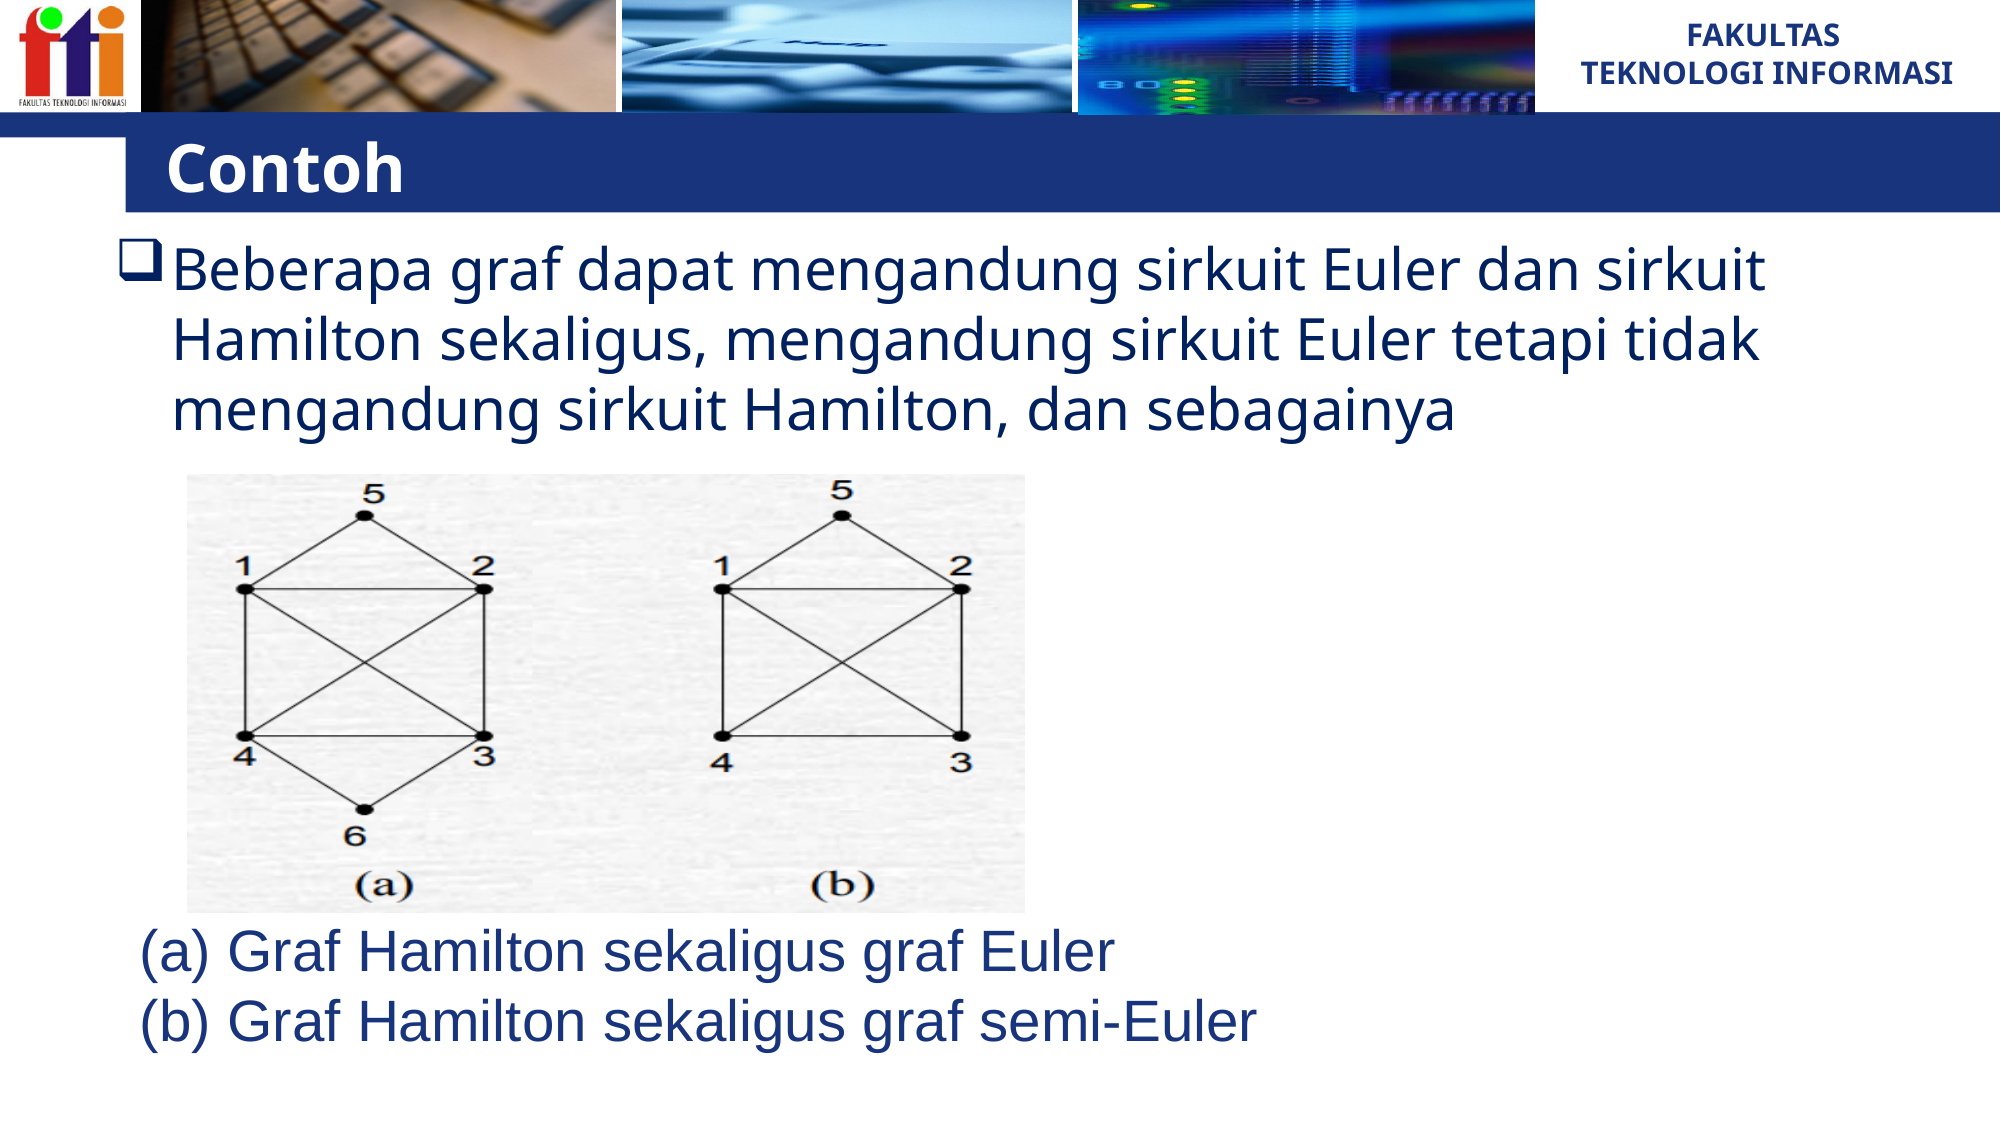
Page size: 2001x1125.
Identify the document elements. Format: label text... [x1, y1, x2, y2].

picture [141, 0, 616, 112]
list Beberapa graf dapat mengandung sirkuit Euler dan sirkuit Hamilton sekaligus, mengandung sirkuit Euler tetapi tidak mengandung sirkuit Hamilton, dan sebagainya [99, 224, 1901, 1038]
picture [19, 6, 126, 106]
picture [187, 474, 1026, 913]
text_box Graf Hamilton sekaligus graf Euler (b) Graf Hamilton sekaligus graf semi-Euler [125, 905, 1875, 1061]
picture [622, 0, 1072, 113]
title Contoh [149, 119, 1934, 213]
picture [1078, 0, 1535, 115]
